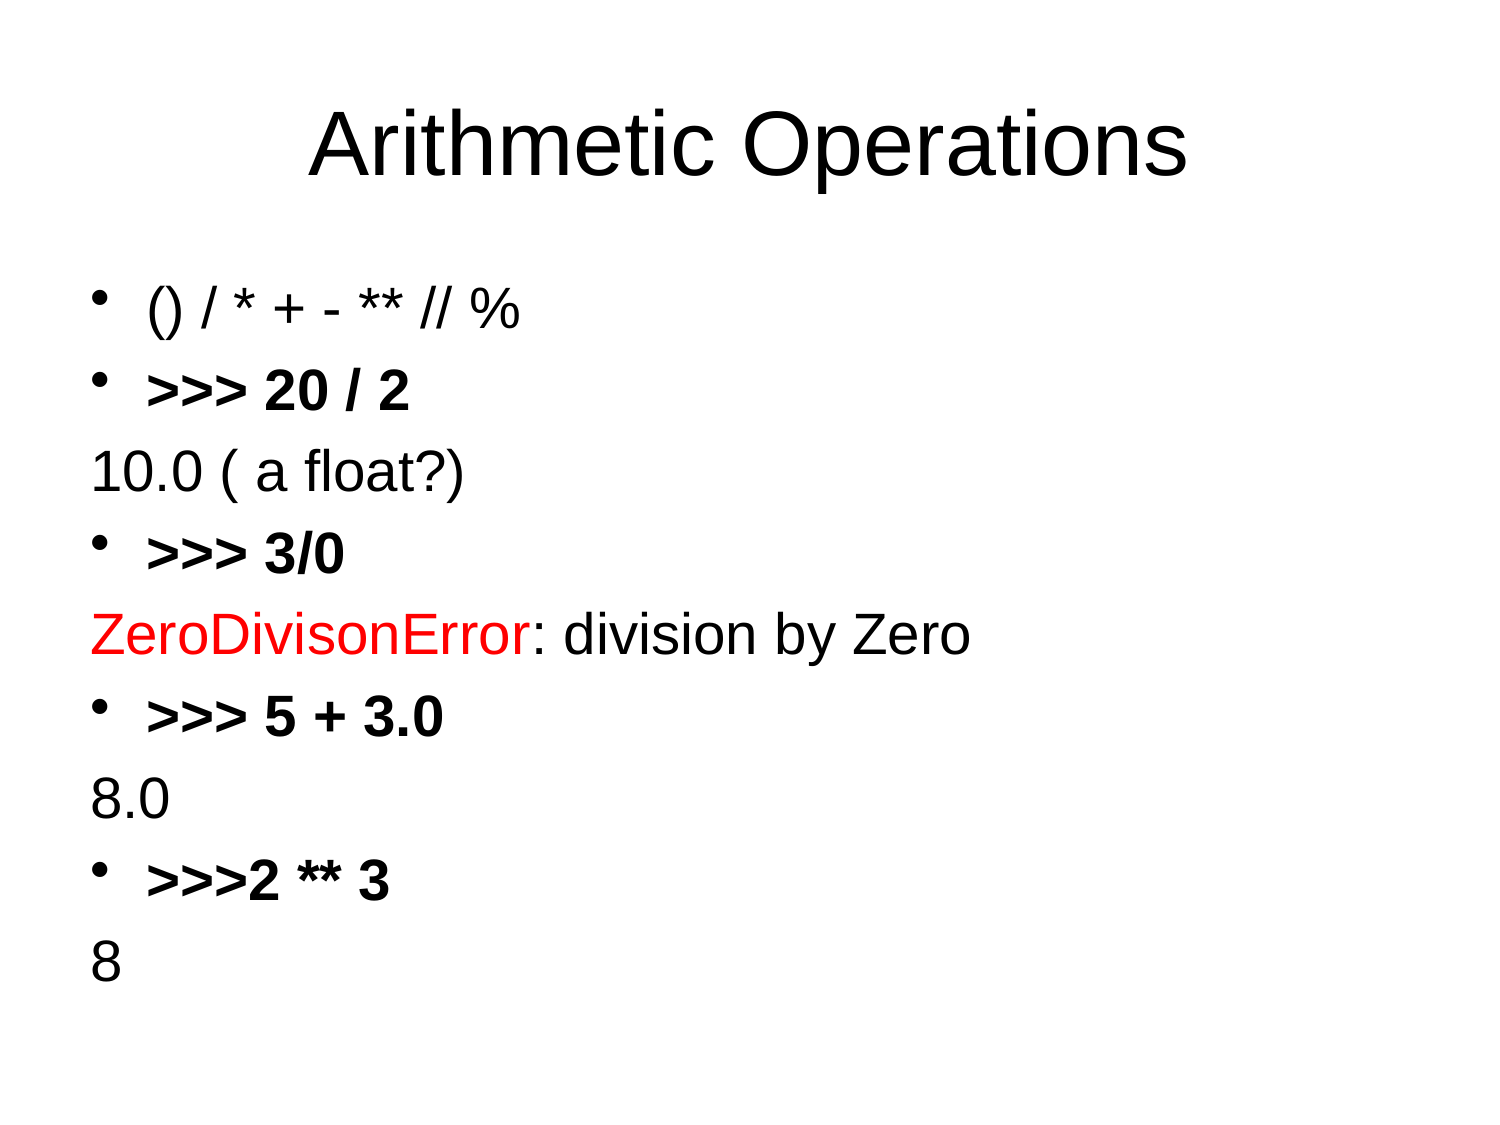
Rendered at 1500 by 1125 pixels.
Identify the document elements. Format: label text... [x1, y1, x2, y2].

list () / * + - ** // % >>> 20 / 2 10.0 ( a float?) >>> 3/0 ZeroDivisonError: division by Zero >>> 5 + 3.0 8.0 >>>2 ** 3 8 [75, 262, 1425, 1047]
title Arithmetic Operations [75, 45, 1425, 233]
